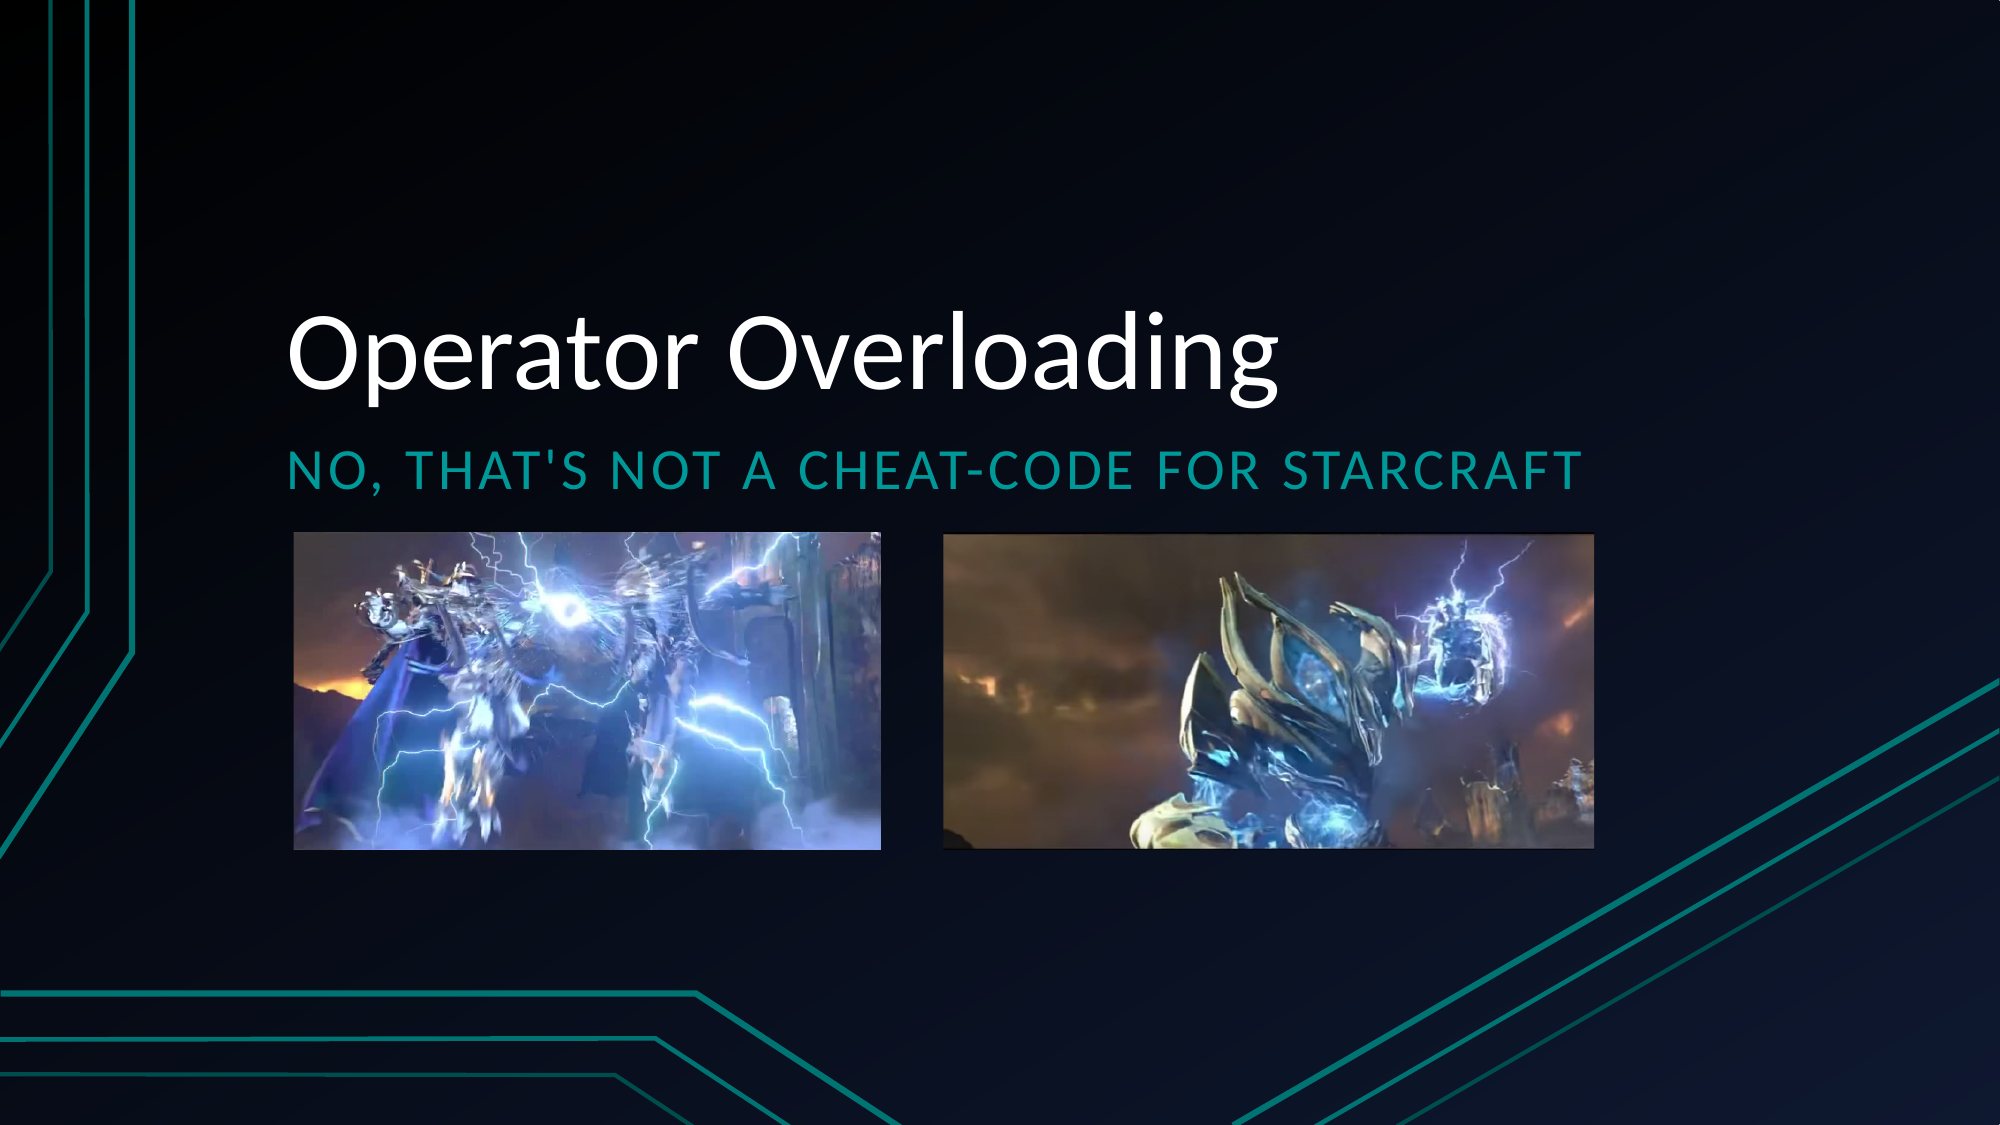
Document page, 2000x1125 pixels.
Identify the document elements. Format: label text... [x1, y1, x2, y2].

picture [293, 531, 882, 851]
title Operator Overloading [266, 95, 1700, 424]
picture [943, 531, 1595, 851]
subtitle No, that's not a Cheat-Code for StarCRAFT [266, 429, 1700, 717]
